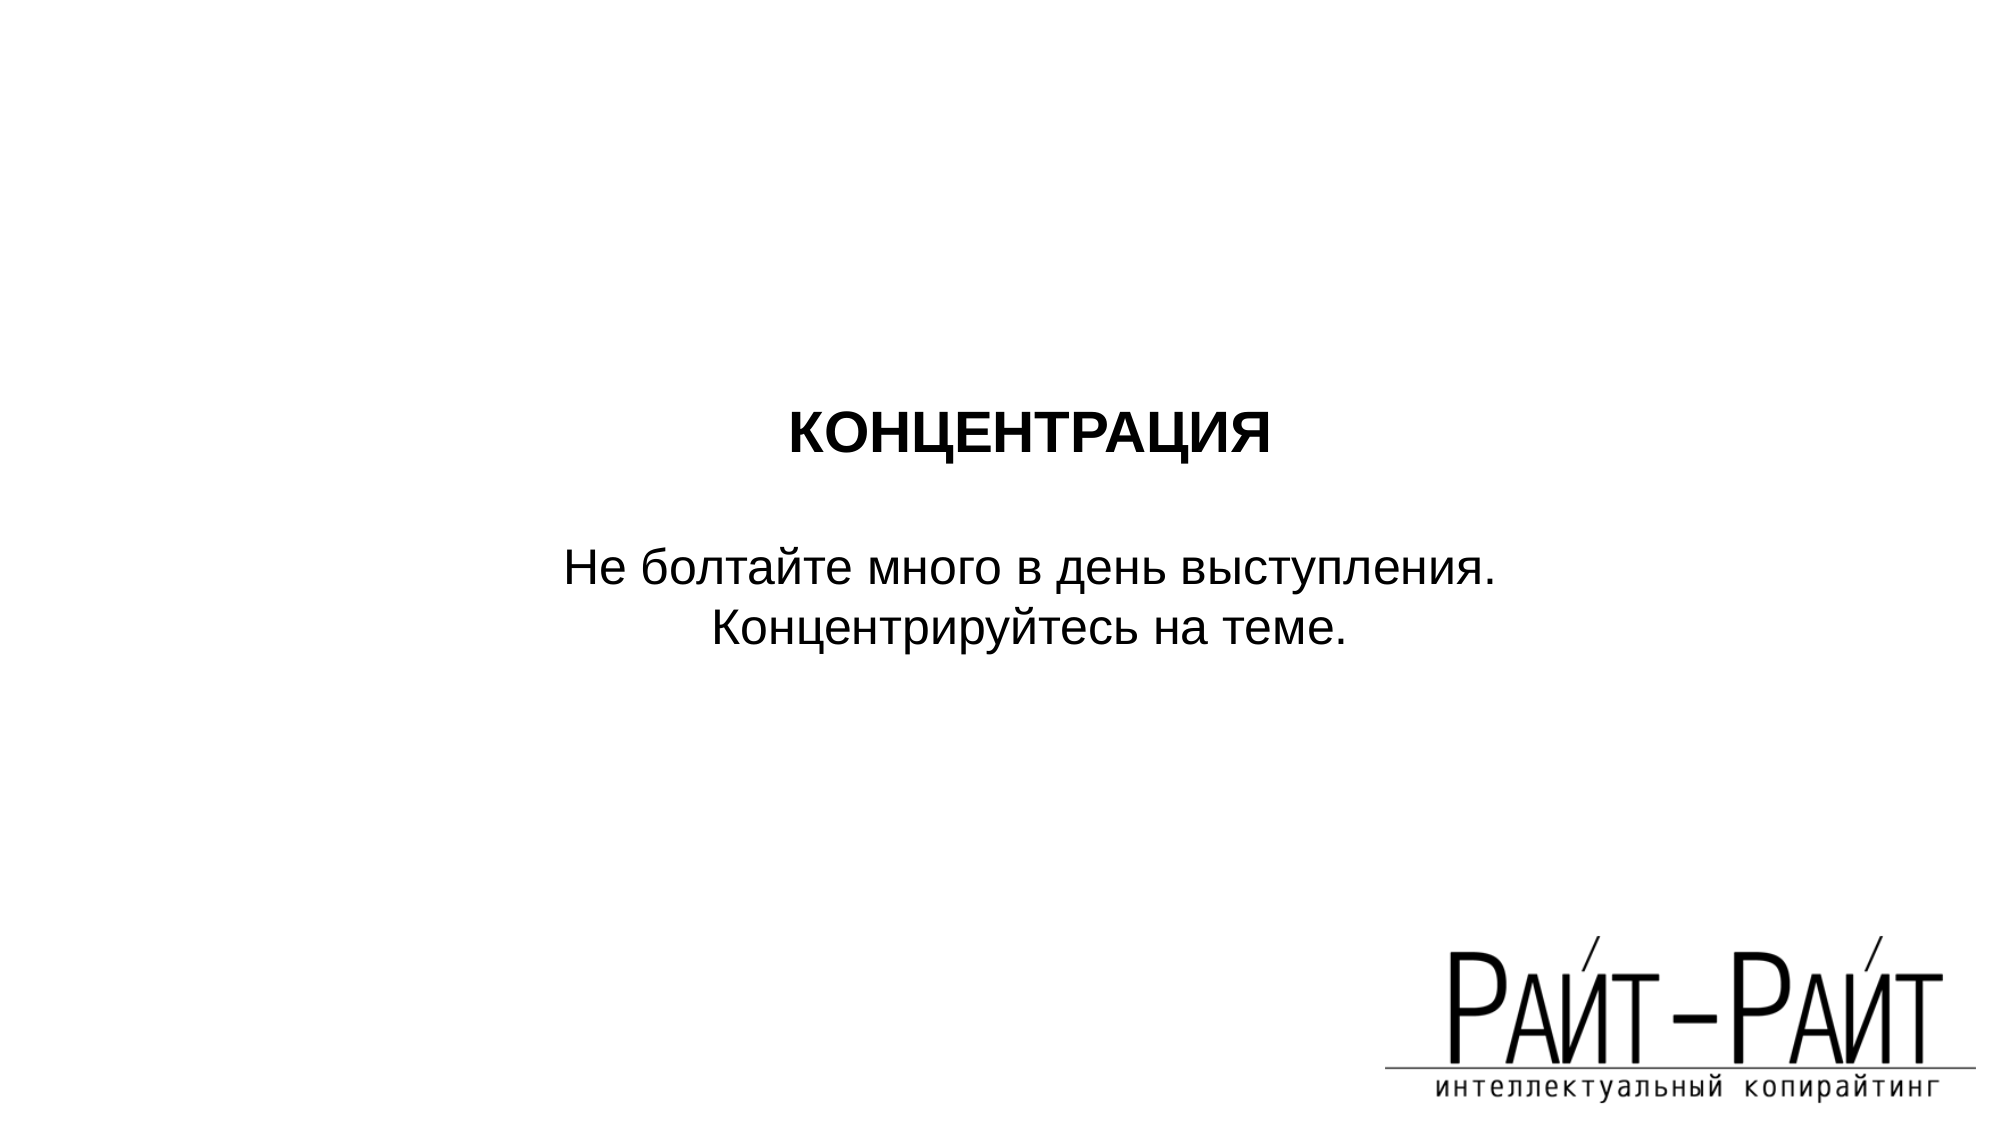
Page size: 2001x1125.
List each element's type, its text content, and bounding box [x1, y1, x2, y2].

text_box КОНЦЕНТРАЦИЯ Не болтайте много в день выступления. Концентрируйтесь на теме. [252, 387, 1809, 722]
picture [1385, 920, 1976, 1125]
